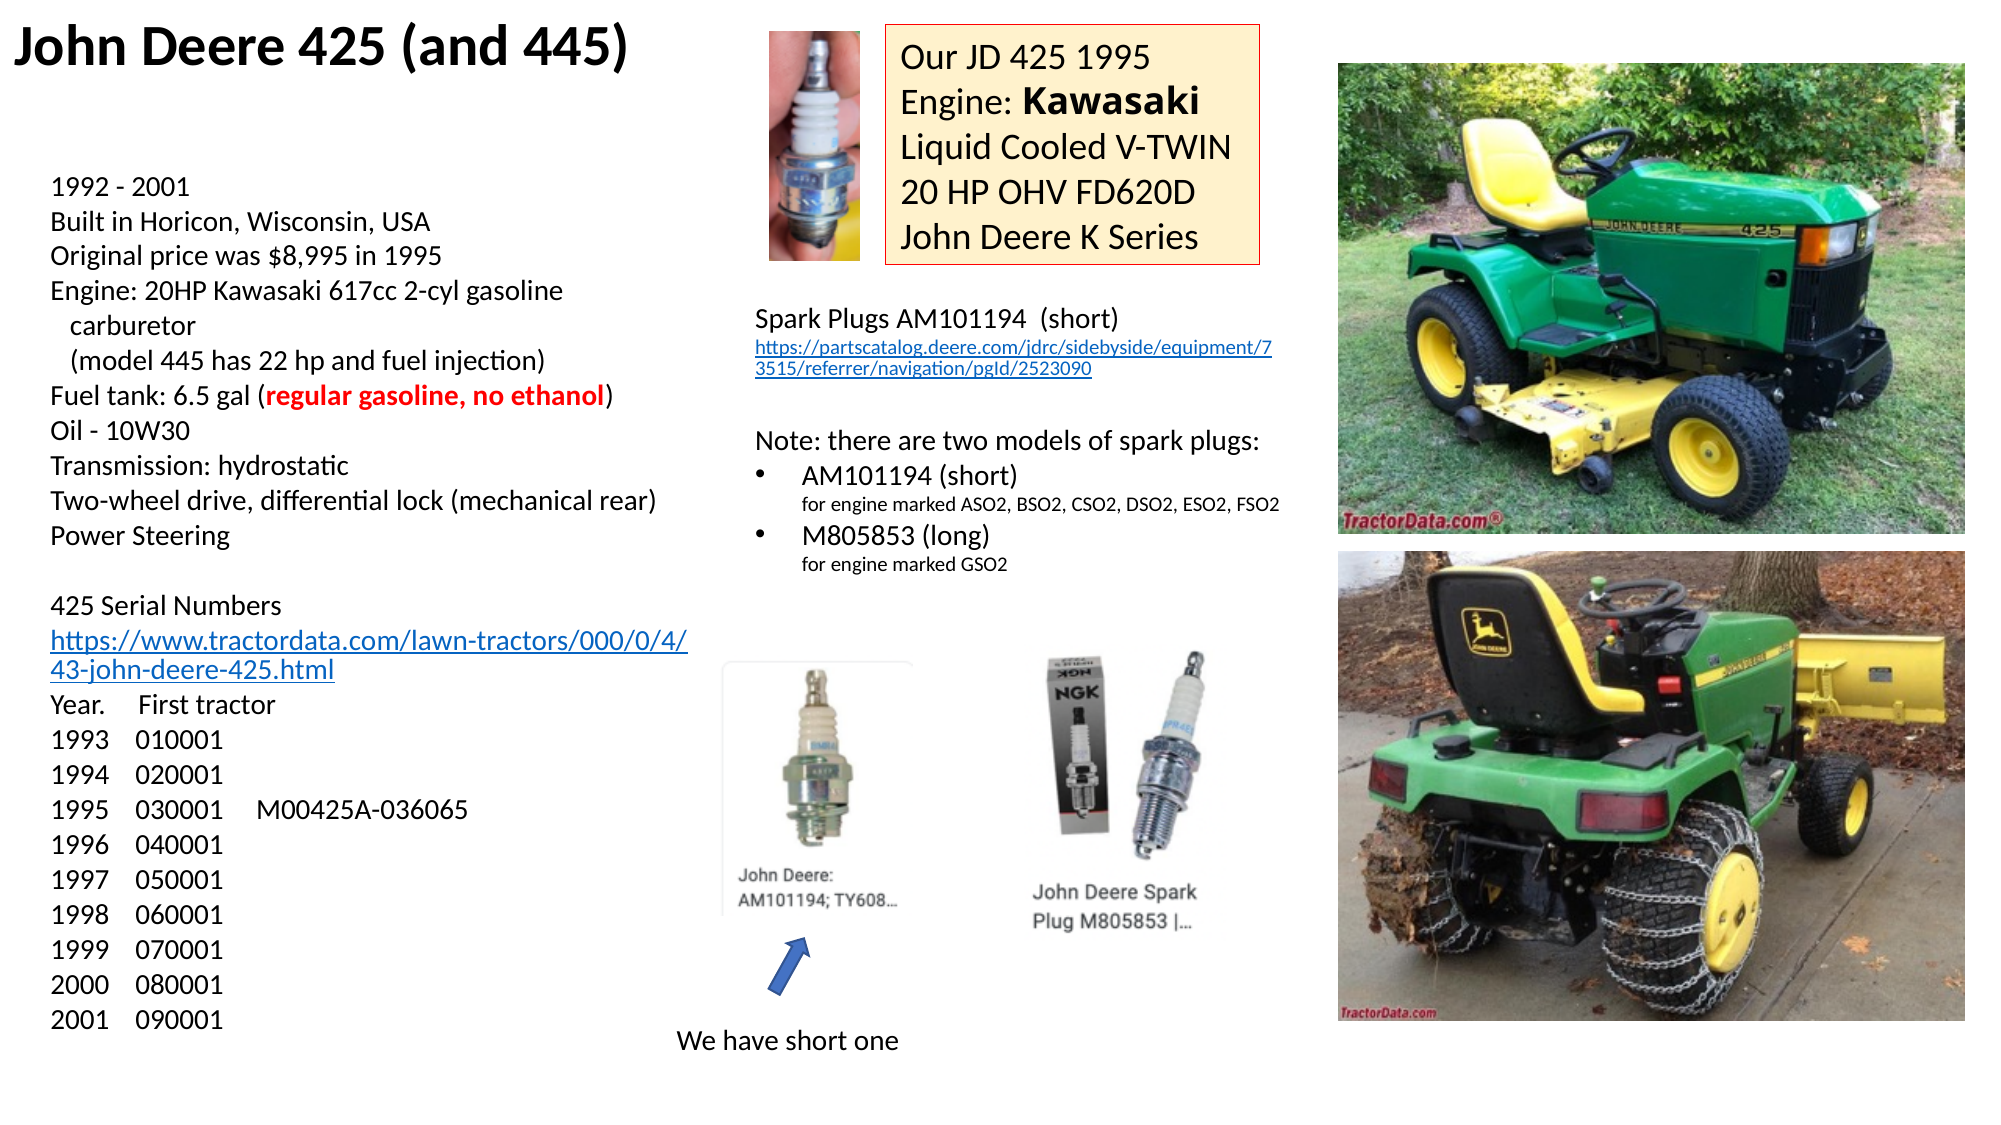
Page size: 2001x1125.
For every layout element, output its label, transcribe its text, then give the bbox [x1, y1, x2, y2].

picture [1024, 644, 1227, 941]
picture [719, 655, 913, 916]
text_box Note: there are two models of spark plugs: AM101194 (short) for engine marked ASO2, BSO2, CSO2, DSO2, ESO2, FSO2 M805853 (long) for engine marked GSO2 [740, 413, 1317, 584]
text_box Spark Plugs AM101194 (short) https://partscatalog.deere.com/jdrc/sidebyside/equipment/73515/referrer/navigation/pgId/2523090 [740, 291, 1288, 367]
text_box We have short one [661, 1013, 951, 1064]
text_box [767, 937, 811, 997]
picture [769, 31, 860, 261]
picture [1338, 63, 1965, 534]
text_box 1992 - 2001 Built in Horicon, Wisconsin, USA Original price was $8,995 in 1995 Engine: 20HP Kawasaki 617cc 2-cyl gasoline carburetor (model 445 has 22 hp and fuel injection) Fuel tank: 6.5 gal (regular gasoline, no ethanol) Oil - 10W30 Transmission: hydrostatic Two-wheel drive, differential lock (mechanical rear) Power Steering 425 Serial Numbers https://www.tractordata.com/lawn-tractors/000/0/4/43-john-deere-425.html Year. First tractor 1993 010001 1994 020001 1995 030001 M00425A-036065 1996 040001 1997 050001 1998 060001 1999 070001 2000 080001 2001 090001 [35, 159, 713, 1014]
picture [1338, 551, 1965, 1021]
text_box Our JD 425 1995 Engine: Kawasaki Liquid Cooled V-TWIN 20 HP OHV FD620D John Deere K Series [885, 24, 1260, 265]
text_box John Deere 425 (and 445) [0, 0, 811, 85]
